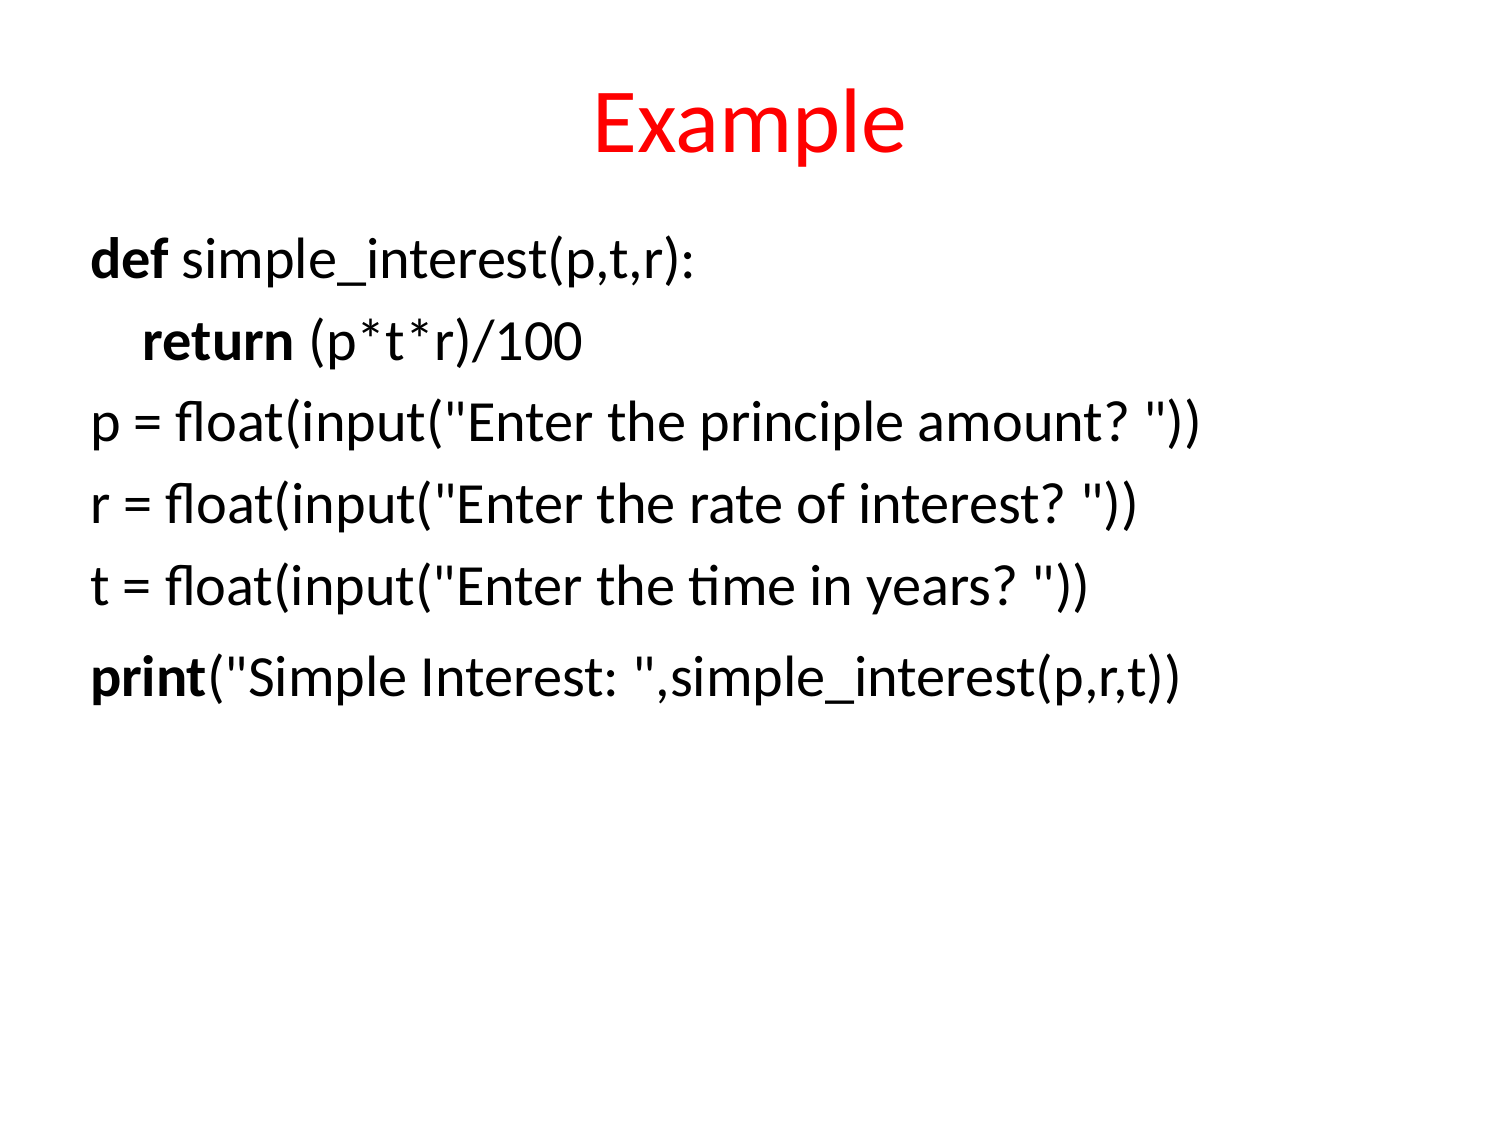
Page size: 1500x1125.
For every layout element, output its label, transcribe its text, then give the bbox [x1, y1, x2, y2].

title Example [75, 45, 1425, 188]
list def simple_interest(p,t,r): return (p*t*r)/100 p = float(input("Enter the principle amount? ")) r = float(input("Enter the rate of interest? ")) t = float(input("Enter the time in years? ")) print("Simple Interest: ",simple_interest(p,r,t)) [75, 212, 1425, 1075]
